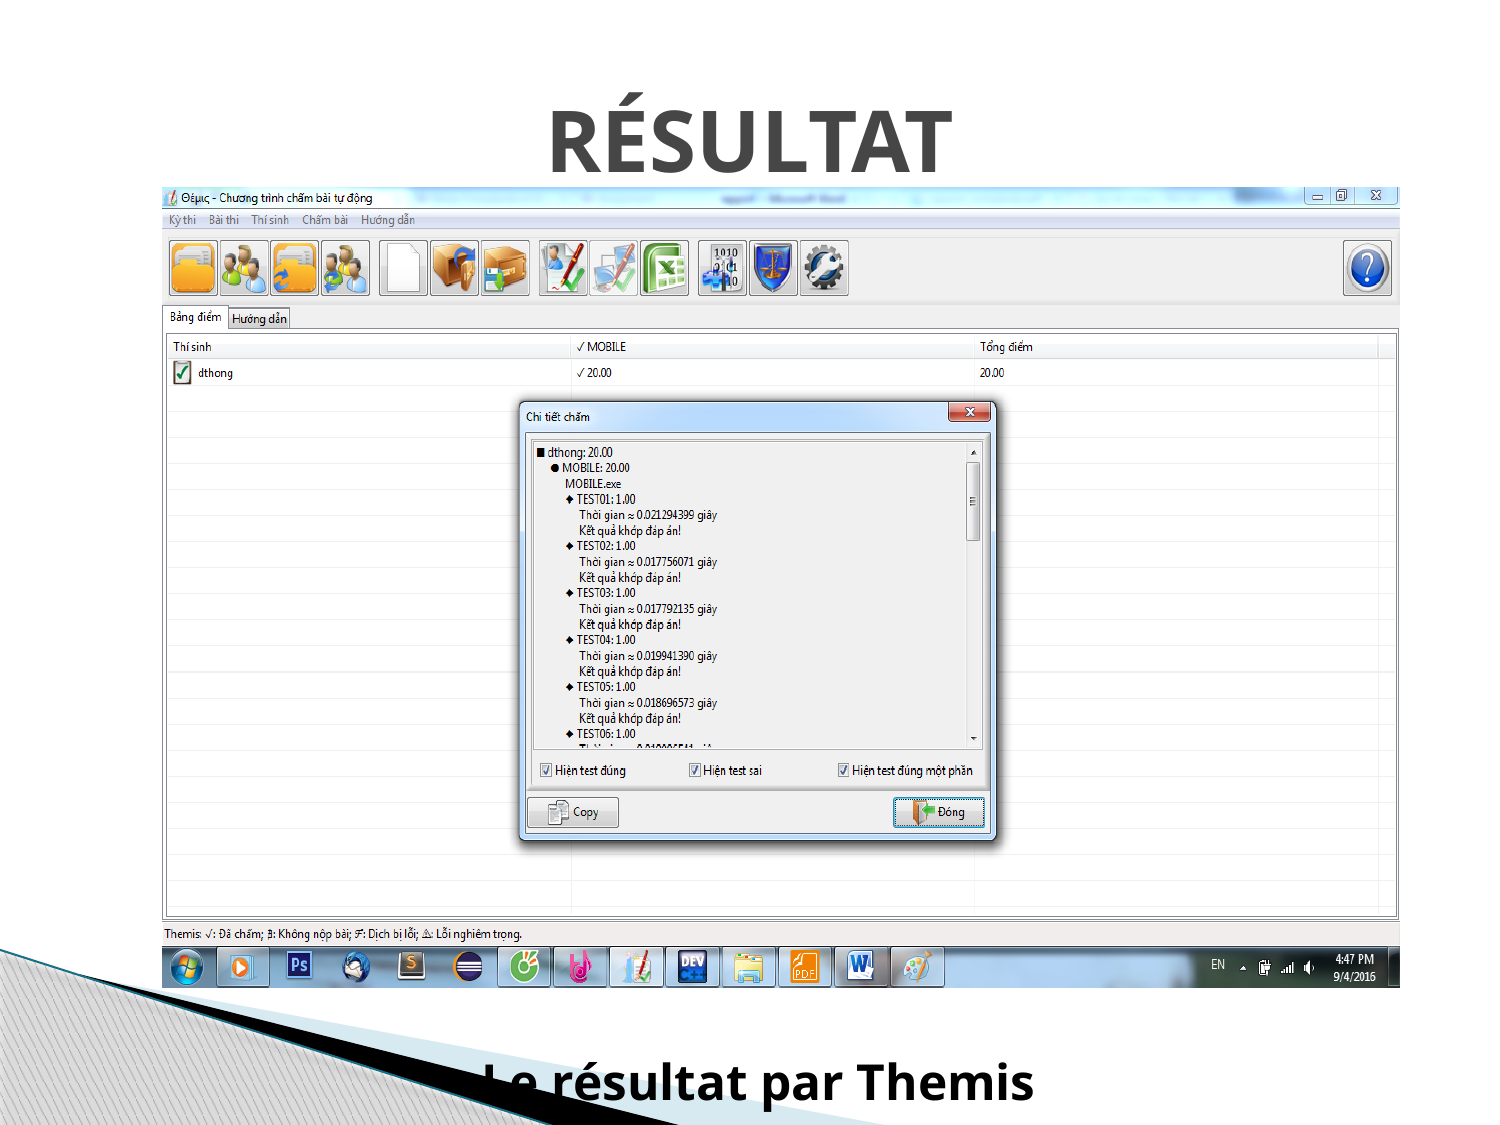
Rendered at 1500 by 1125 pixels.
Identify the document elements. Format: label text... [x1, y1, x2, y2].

title RÉSULTAT [75, 45, 1425, 233]
picture [162, 187, 1401, 988]
list Le résultat par Themis [75, 243, 1425, 1125]
